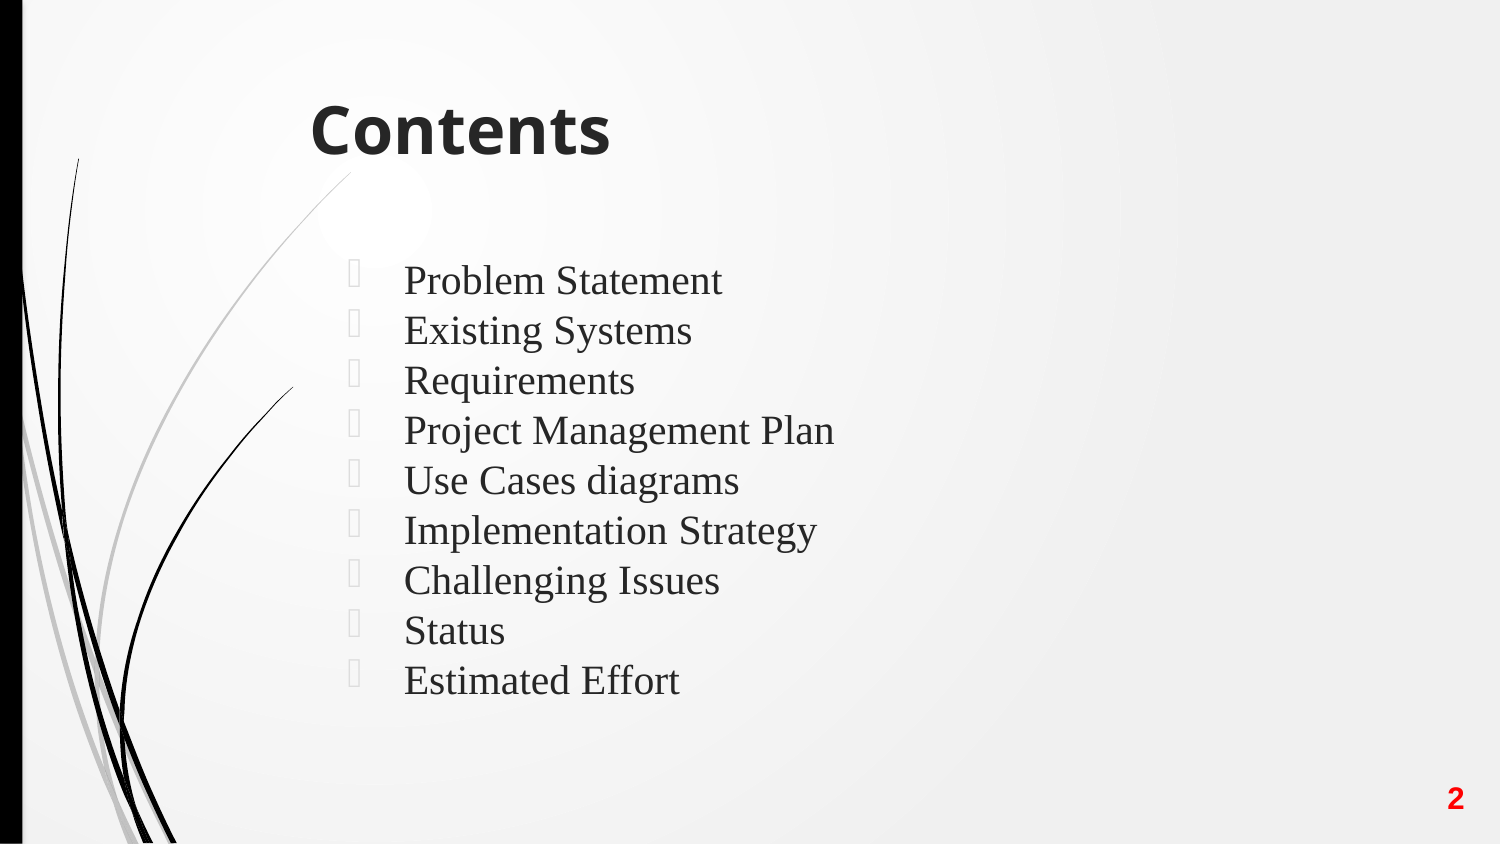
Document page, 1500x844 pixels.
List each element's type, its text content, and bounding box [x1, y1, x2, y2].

title Contents [294, 72, 1449, 167]
list Problem Statement Existing Systems Requirements Project Management Plan Use Cases diagrams Implementation Strategy Challenging Issues Status Estimated Effort [294, 237, 1449, 748]
slide_number 2 [1389, 764, 1480, 830]
